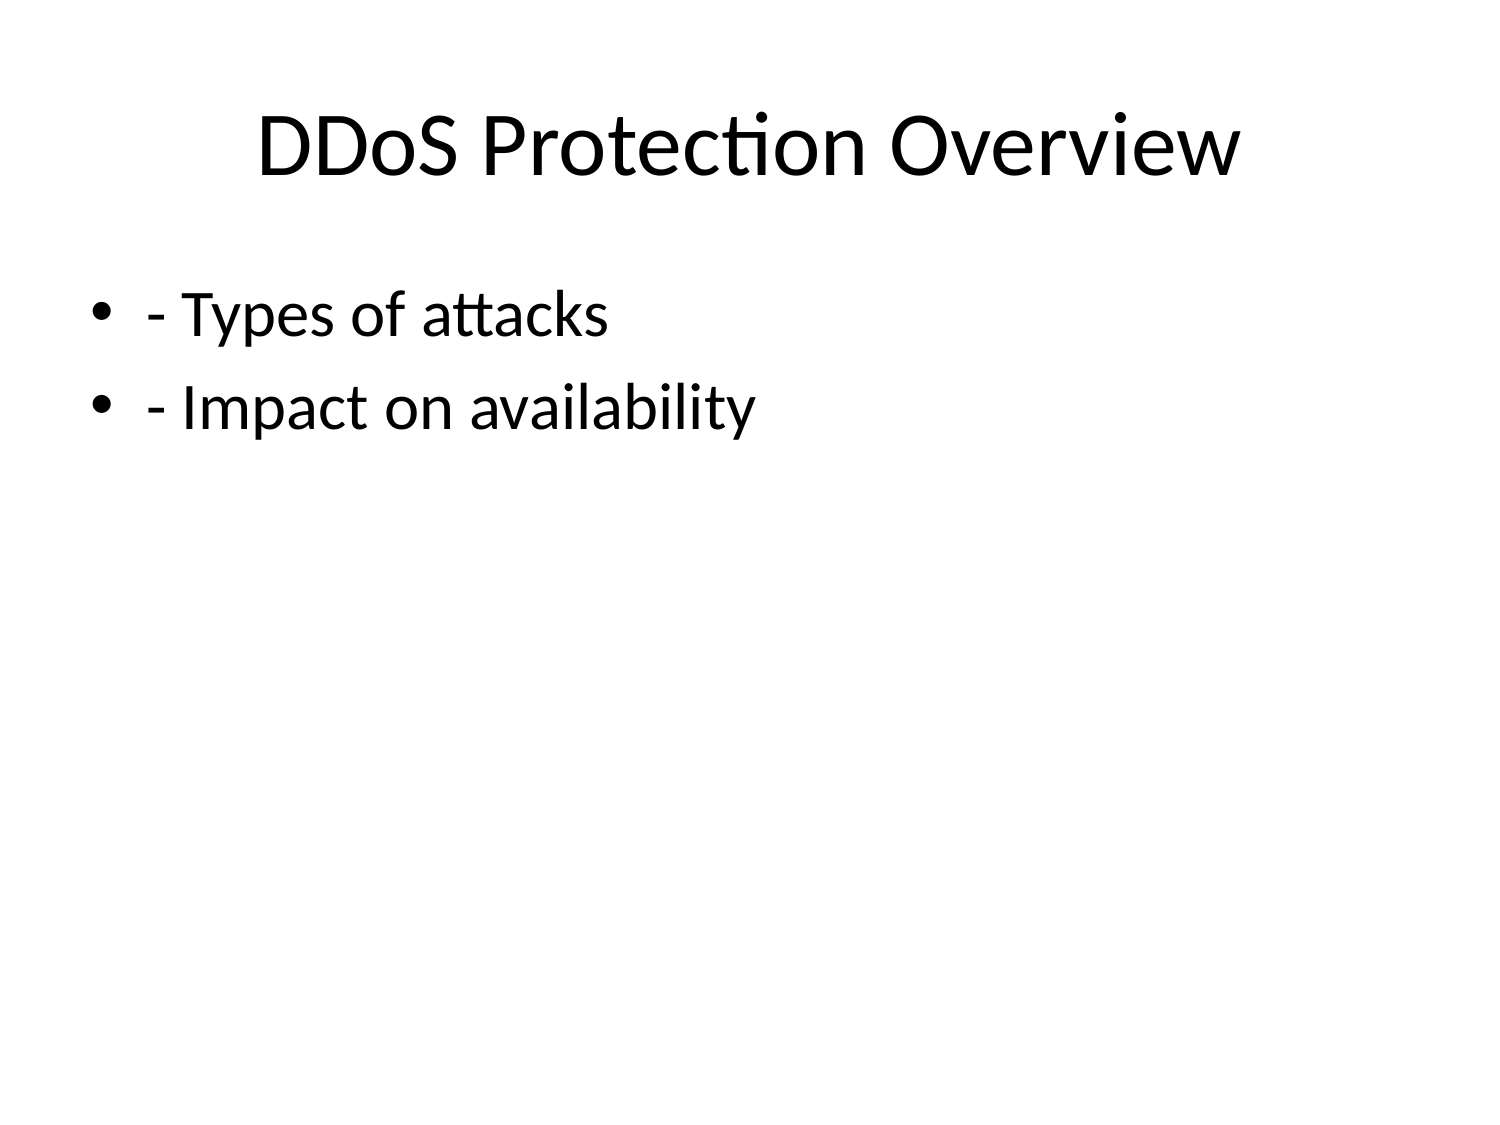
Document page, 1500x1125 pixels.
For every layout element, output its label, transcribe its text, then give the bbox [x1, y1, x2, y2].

list - Types of attacks - Impact on availability [75, 262, 1425, 1005]
title DDoS Protection Overview [75, 45, 1425, 233]
